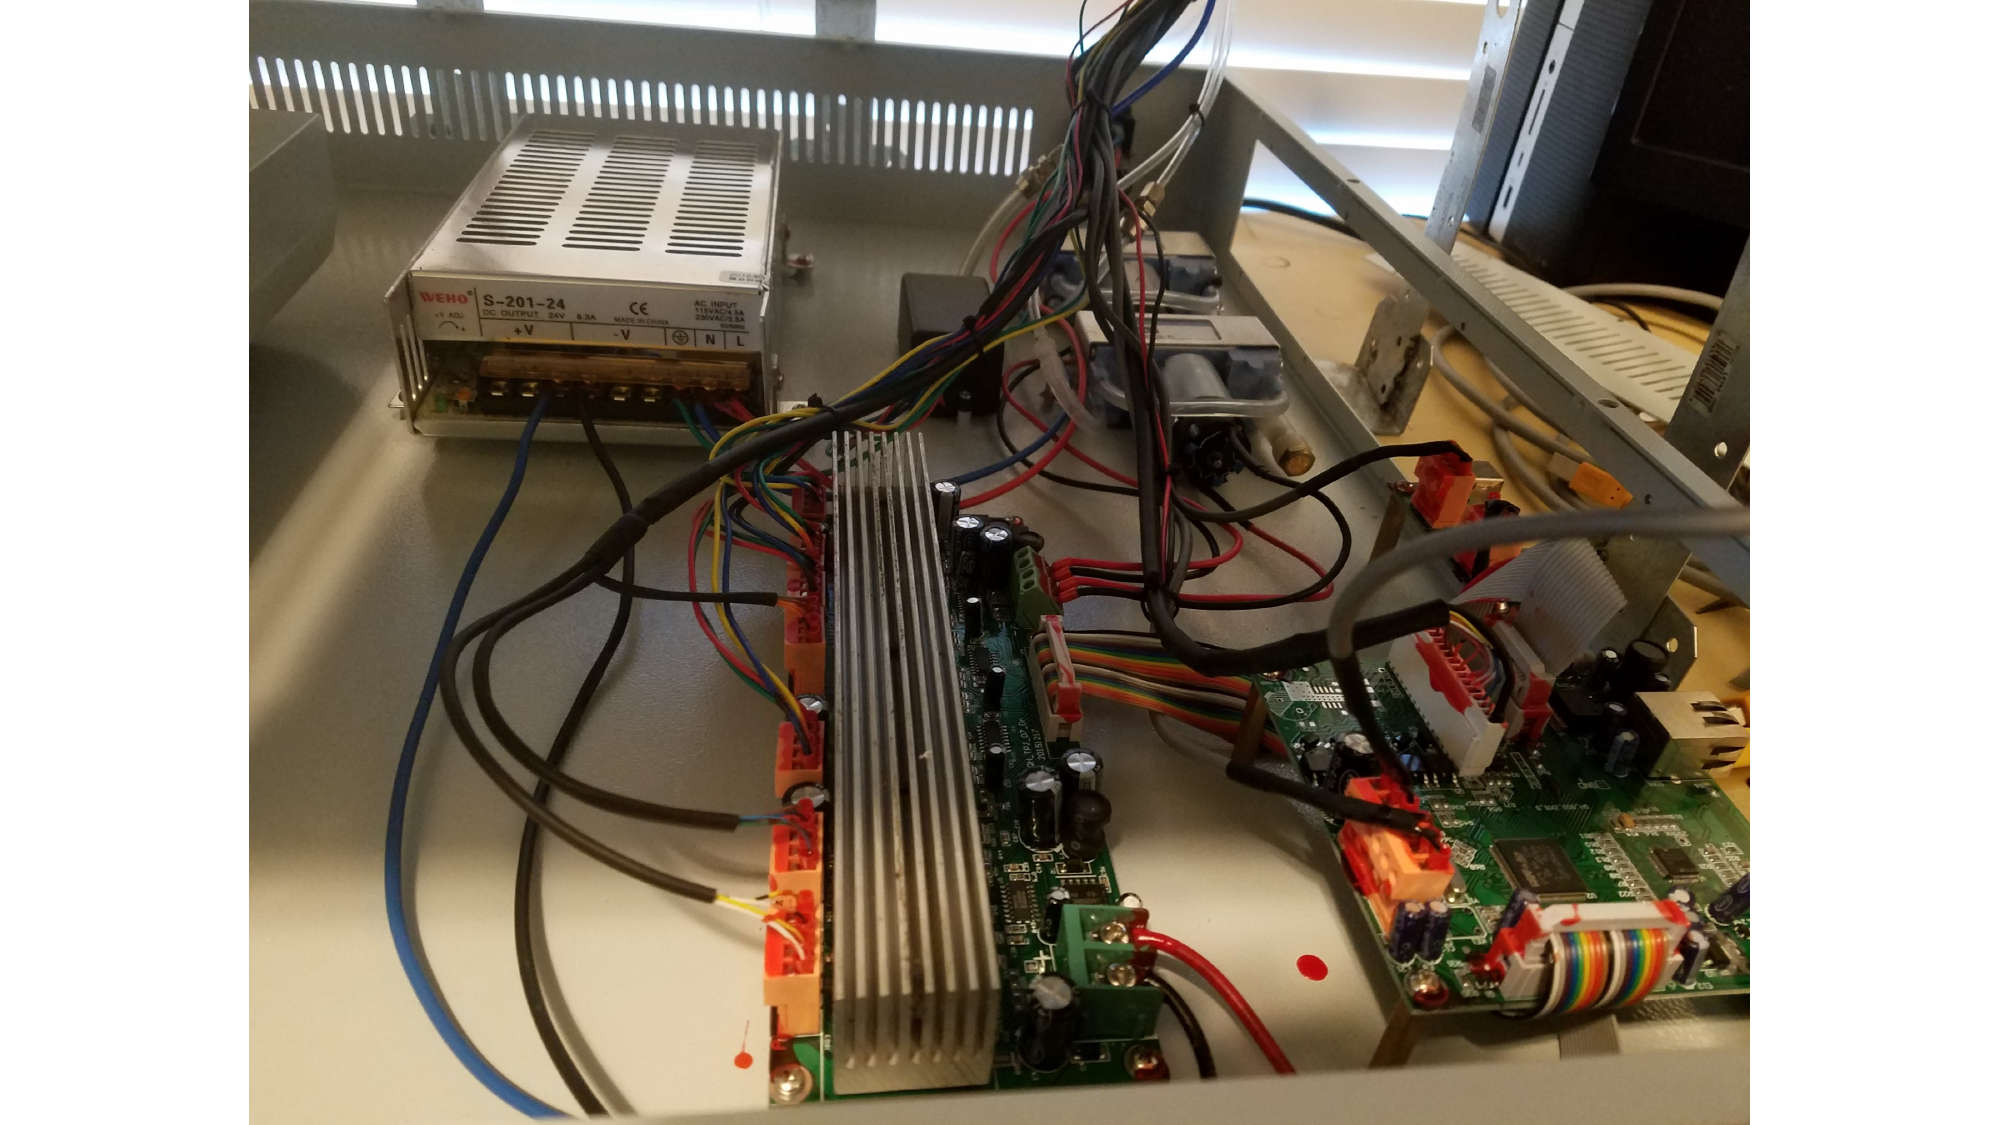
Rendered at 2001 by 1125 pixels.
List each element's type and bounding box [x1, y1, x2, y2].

picture [249, 0, 1750, 1125]
